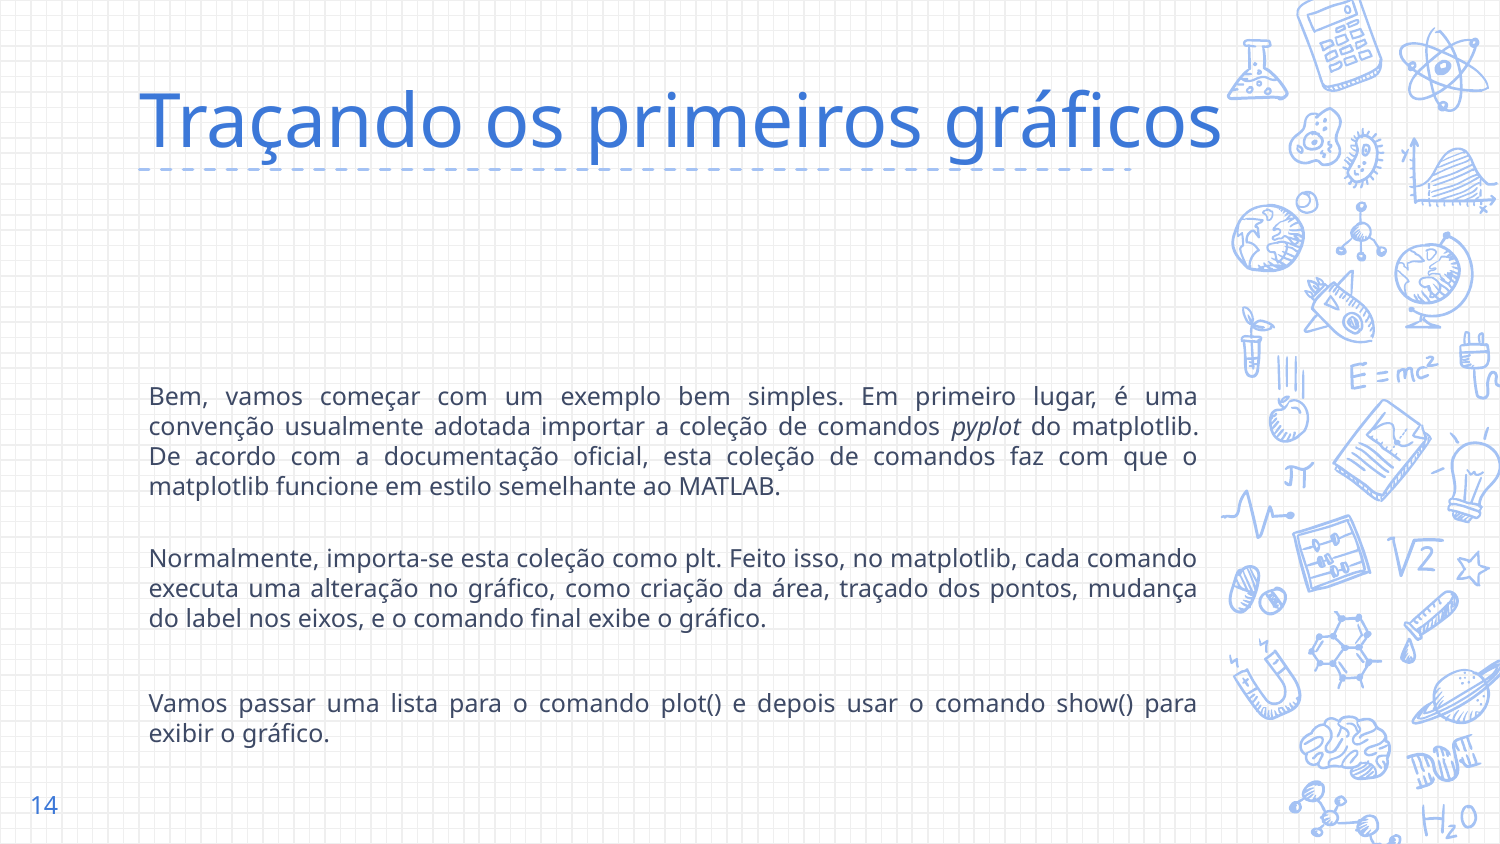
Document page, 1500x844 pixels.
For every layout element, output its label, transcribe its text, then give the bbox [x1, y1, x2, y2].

text_box Bem, vamos começar com um exemplo bem simples. Em primeiro lugar, é uma convenção usualmente adotada importar a coleção de comandos pyplot do matplotlib. De acordo com a documentação oficial, esta coleção de comandos faz com que o matplotlib funcione em estilo semelhante ao MATLAB. Normalmente, importa-se esta coleção como plt. Feito isso, no matplotlib, cada comando executa uma alteração no gráfico, como criação da área, traçado dos pontos, mudança do label nos eixos, e o comando final exibe o gráfico. Vamos passar uma lista para o comando plot() e depois usar o comando show() para exibir o gráfico. [133, 365, 1215, 518]
title Traçando os primeiros gráficos [124, 36, 1242, 178]
slide_number ‹#› [14, 774, 105, 840]
